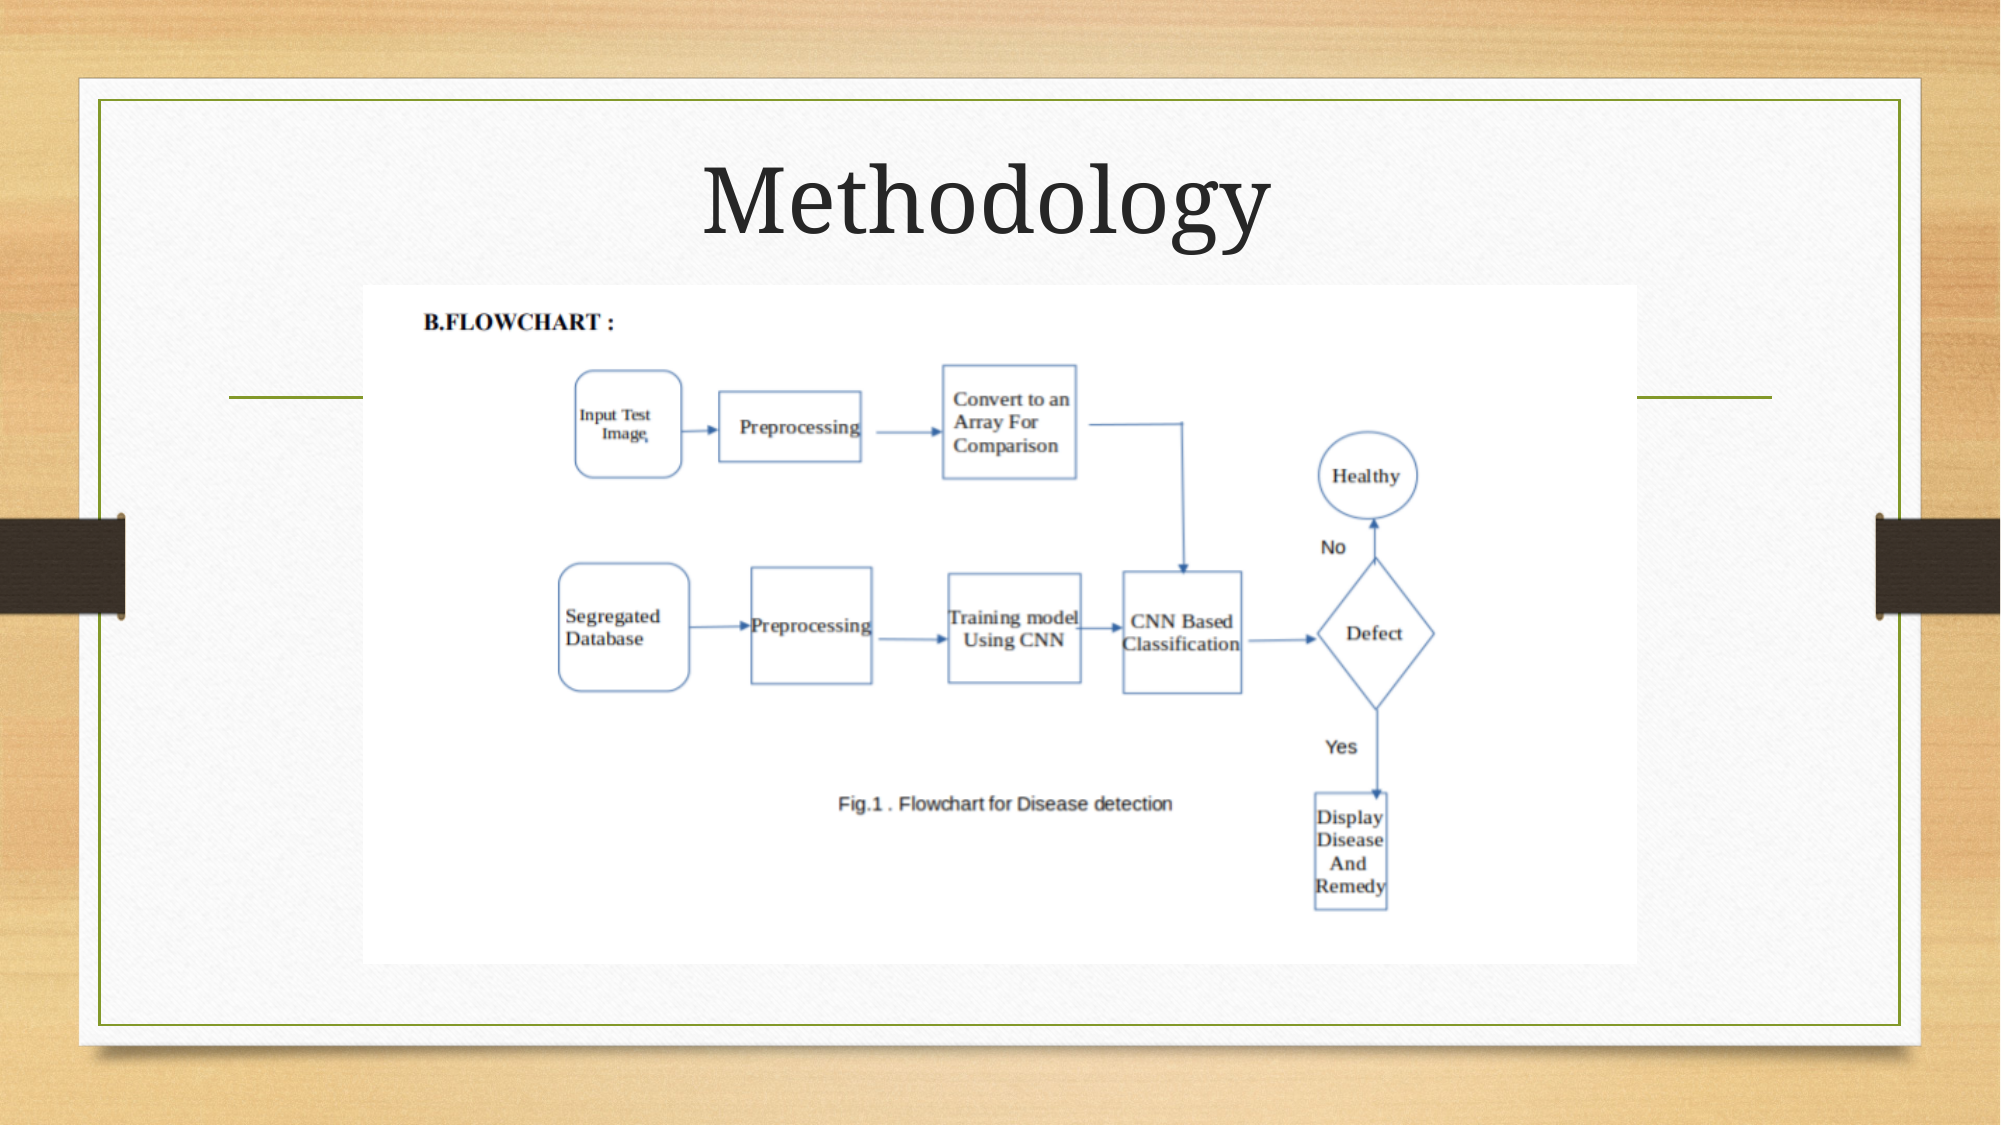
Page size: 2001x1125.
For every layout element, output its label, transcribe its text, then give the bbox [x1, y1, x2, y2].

picture [0, 0, 2001, 1125]
title Methodology [199, 89, 1775, 304]
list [362, 285, 1638, 964]
